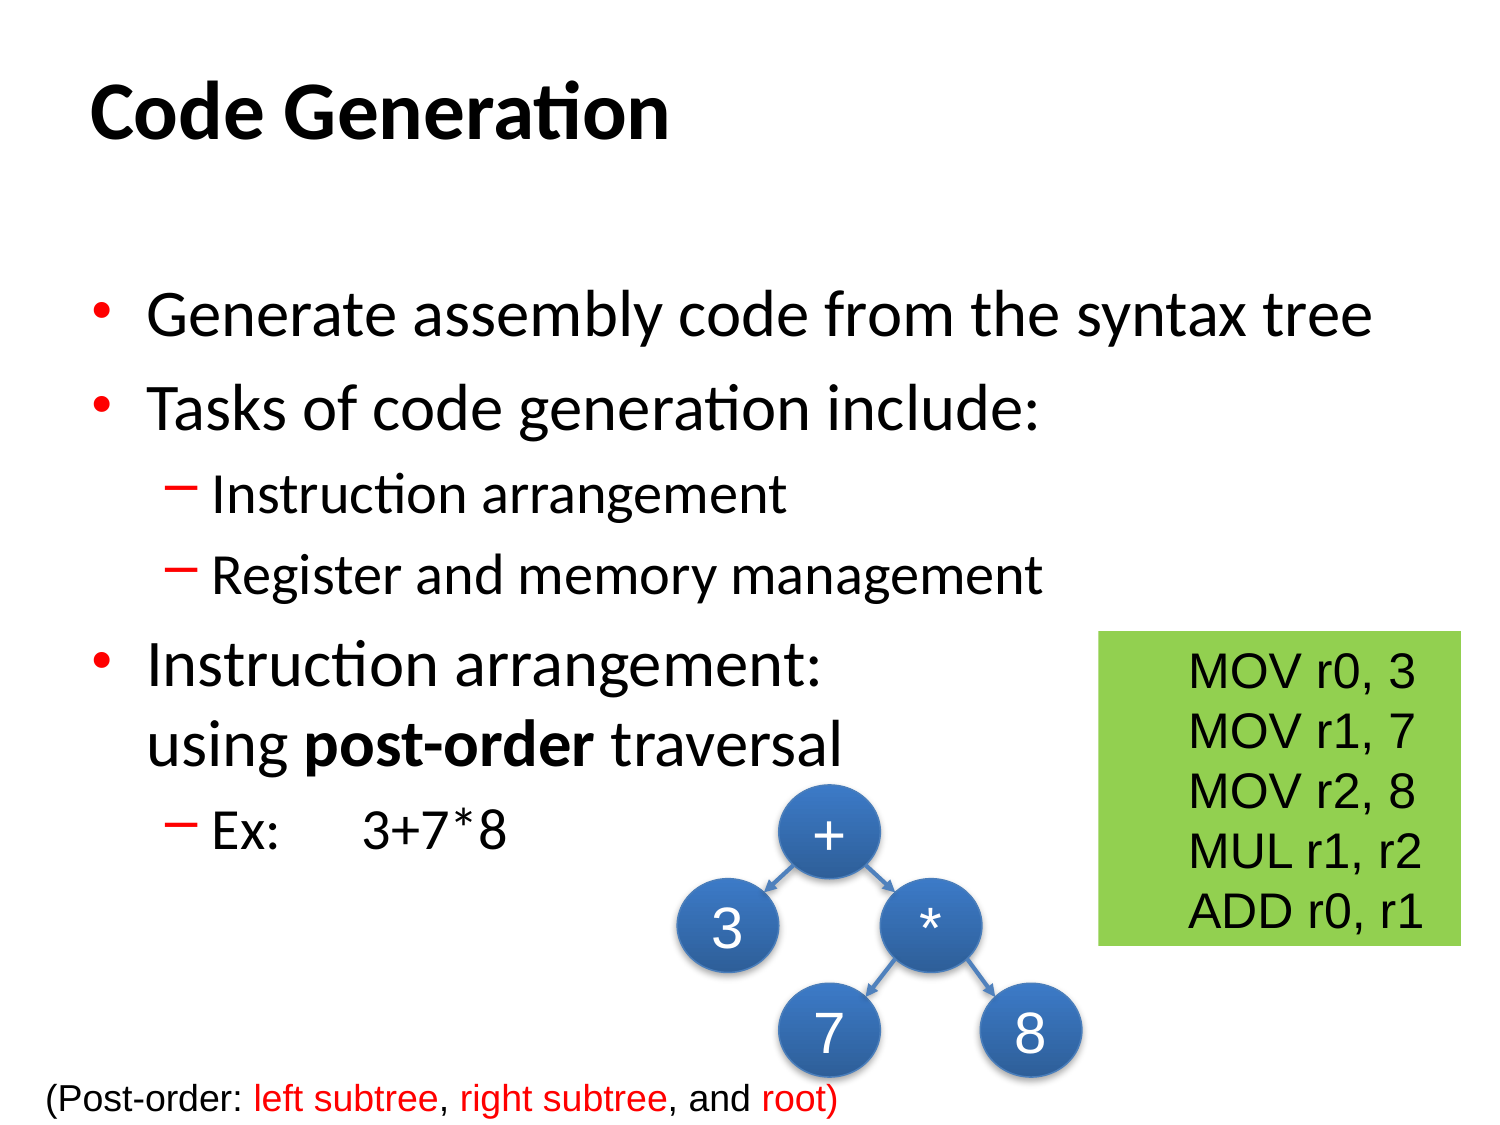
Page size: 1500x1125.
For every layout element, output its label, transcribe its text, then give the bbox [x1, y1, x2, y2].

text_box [676, 784, 1083, 1078]
title Code Generation [75, 12, 1438, 200]
text_box MOV r0, 3 MOV r1, 7 MOV r2, 8 MUL r1, r2 ADD r0, r1 [1098, 631, 1461, 946]
list Generate assembly code from the syntax tree Tasks of code generation include: Instruction arrangement Register and memory management Instruction arrangement: using post-order traversal Ex: 3+7*8 [75, 262, 1438, 938]
text_box (Post-order: left subtree, right subtree, and root) [30, 1066, 974, 1125]
